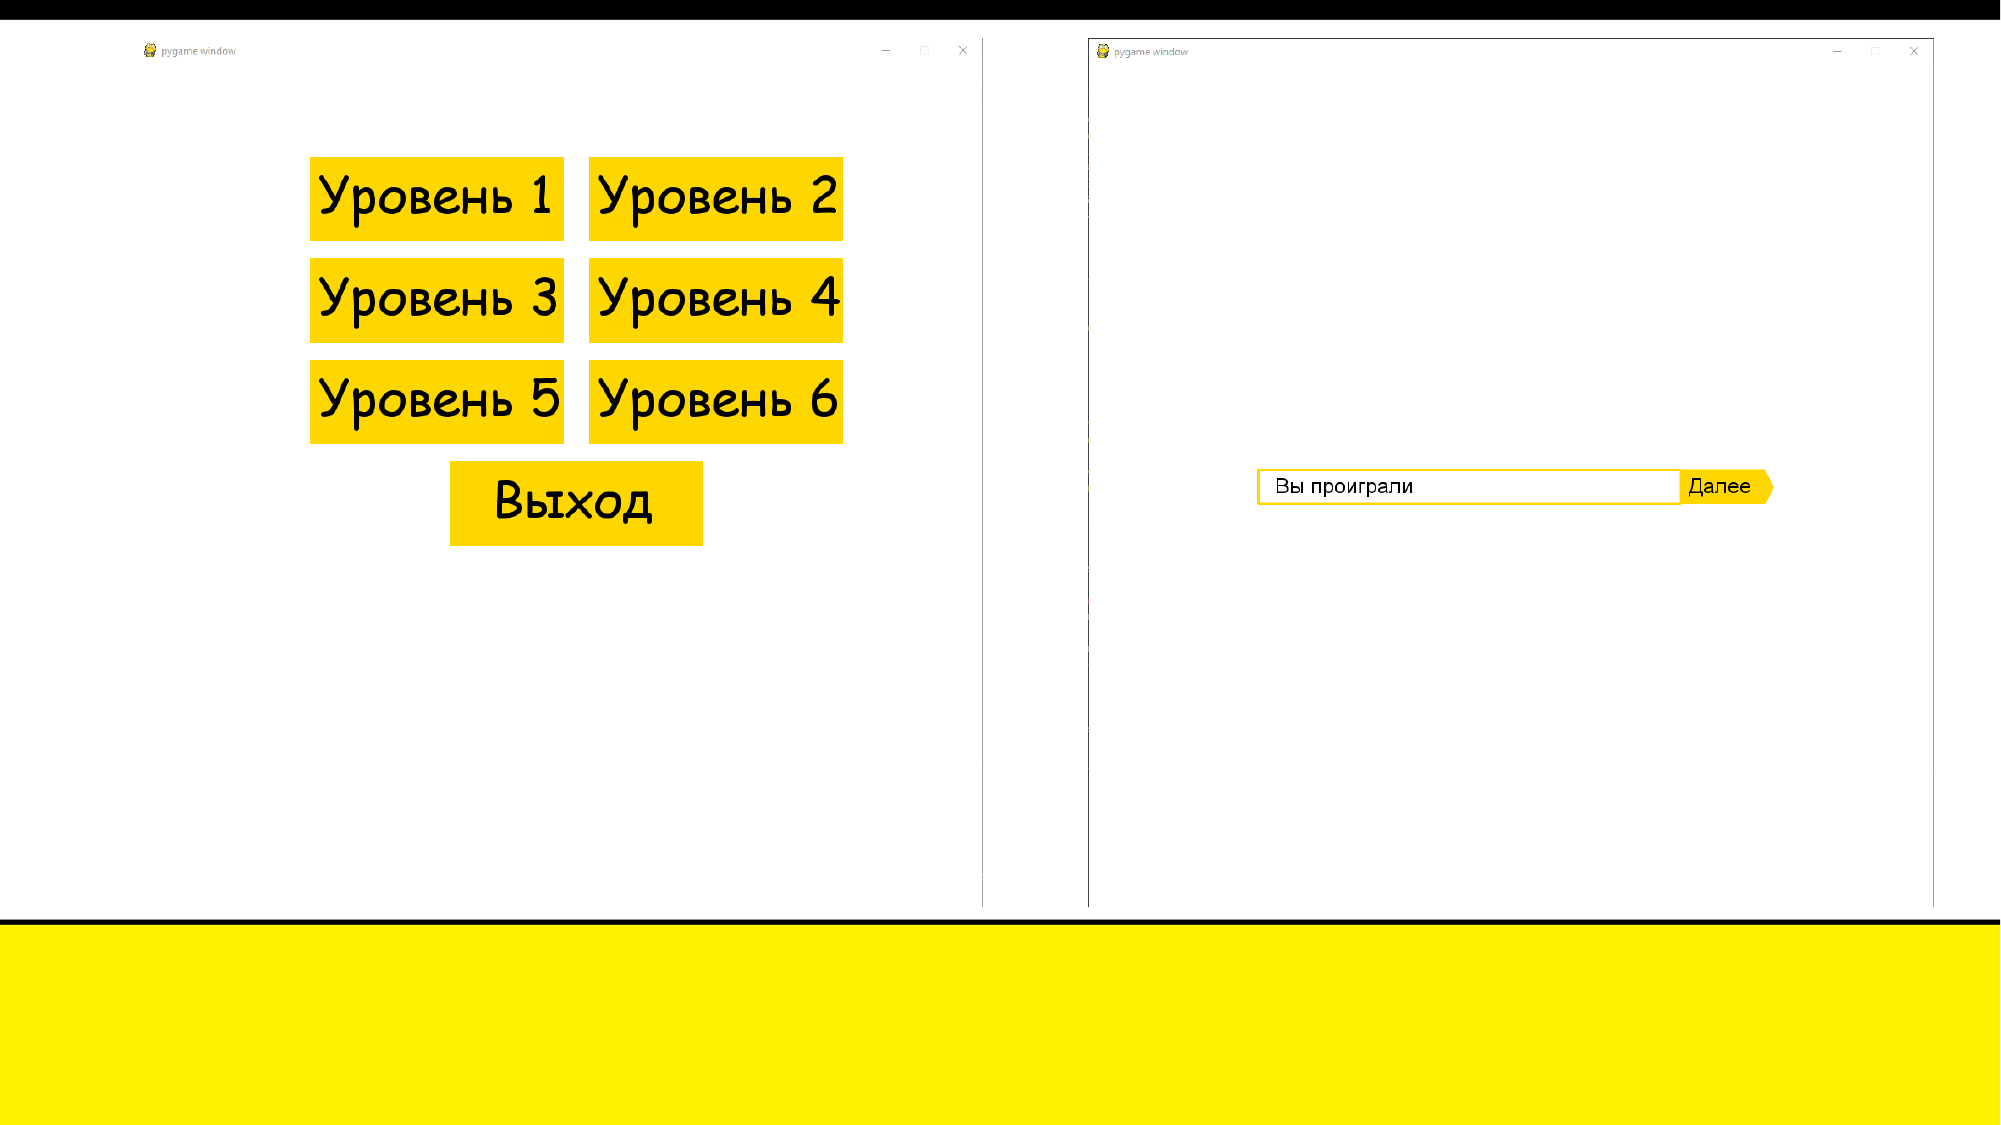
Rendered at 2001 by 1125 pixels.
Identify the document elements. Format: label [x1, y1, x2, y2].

picture [0, 0, 2001, 1125]
list [1088, 38, 1934, 907]
